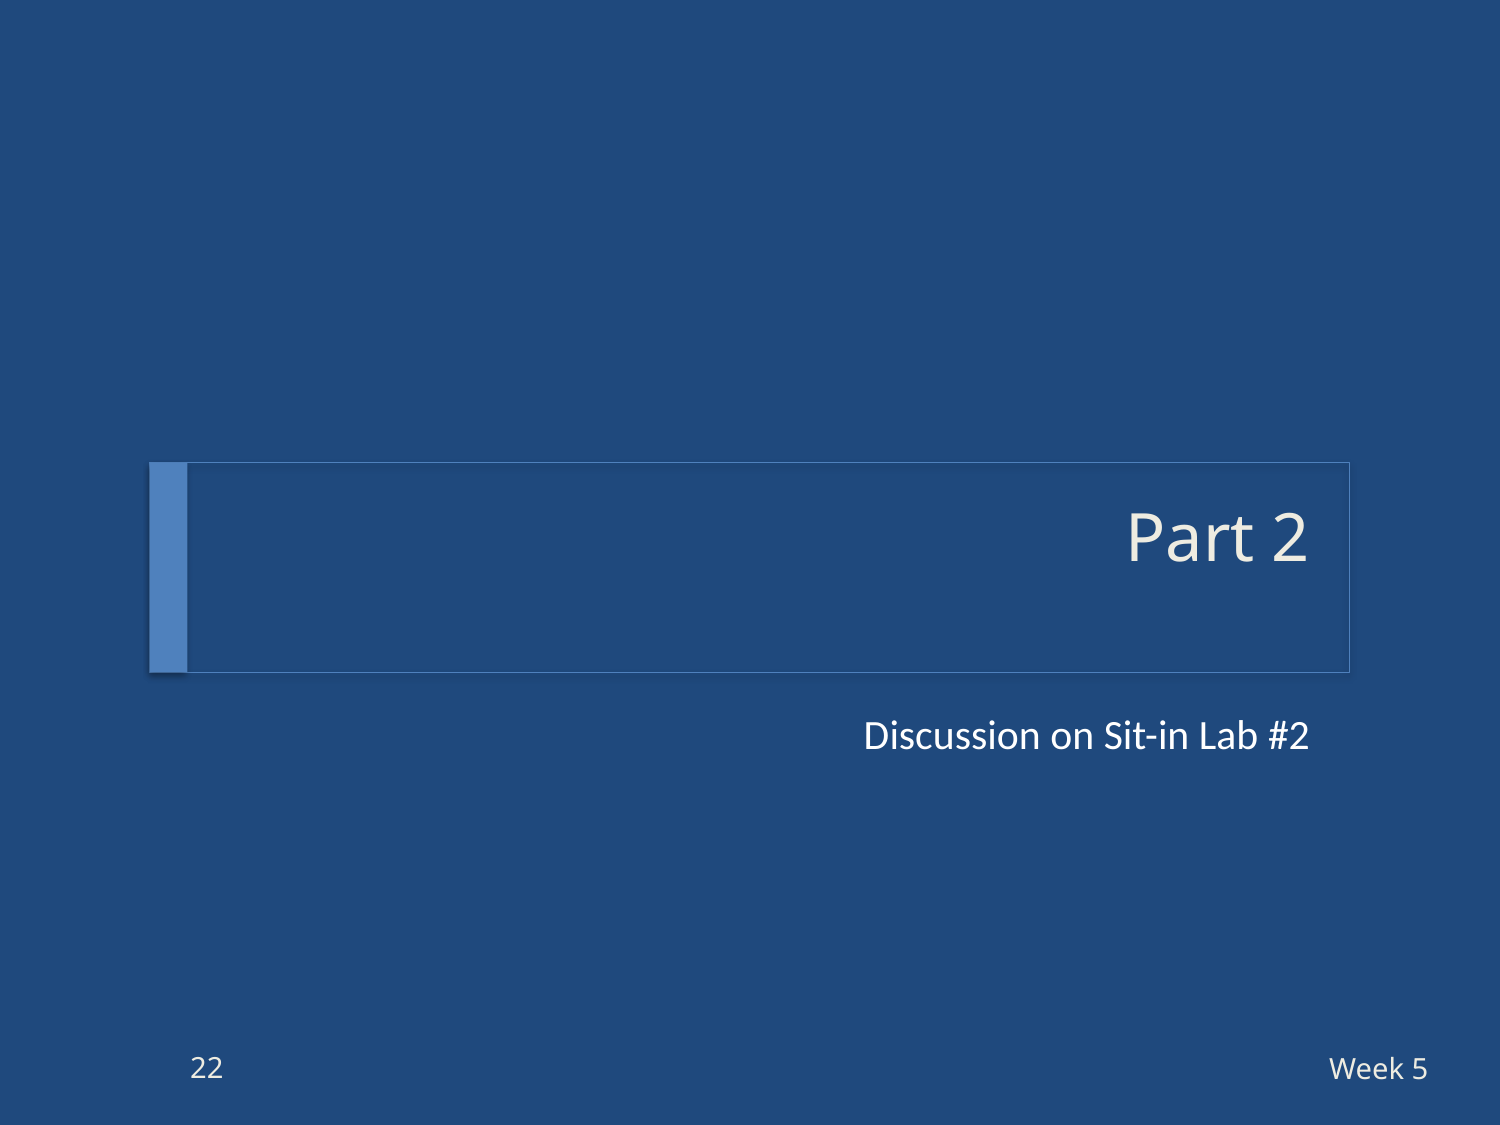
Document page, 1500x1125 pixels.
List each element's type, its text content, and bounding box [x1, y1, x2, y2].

list Discussion on Sit-in Lab #2 [212, 699, 1325, 888]
footer Week 5 [868, 1042, 1444, 1103]
slide_number 22 [175, 1042, 425, 1103]
title Part 2 [200, 487, 1325, 663]
